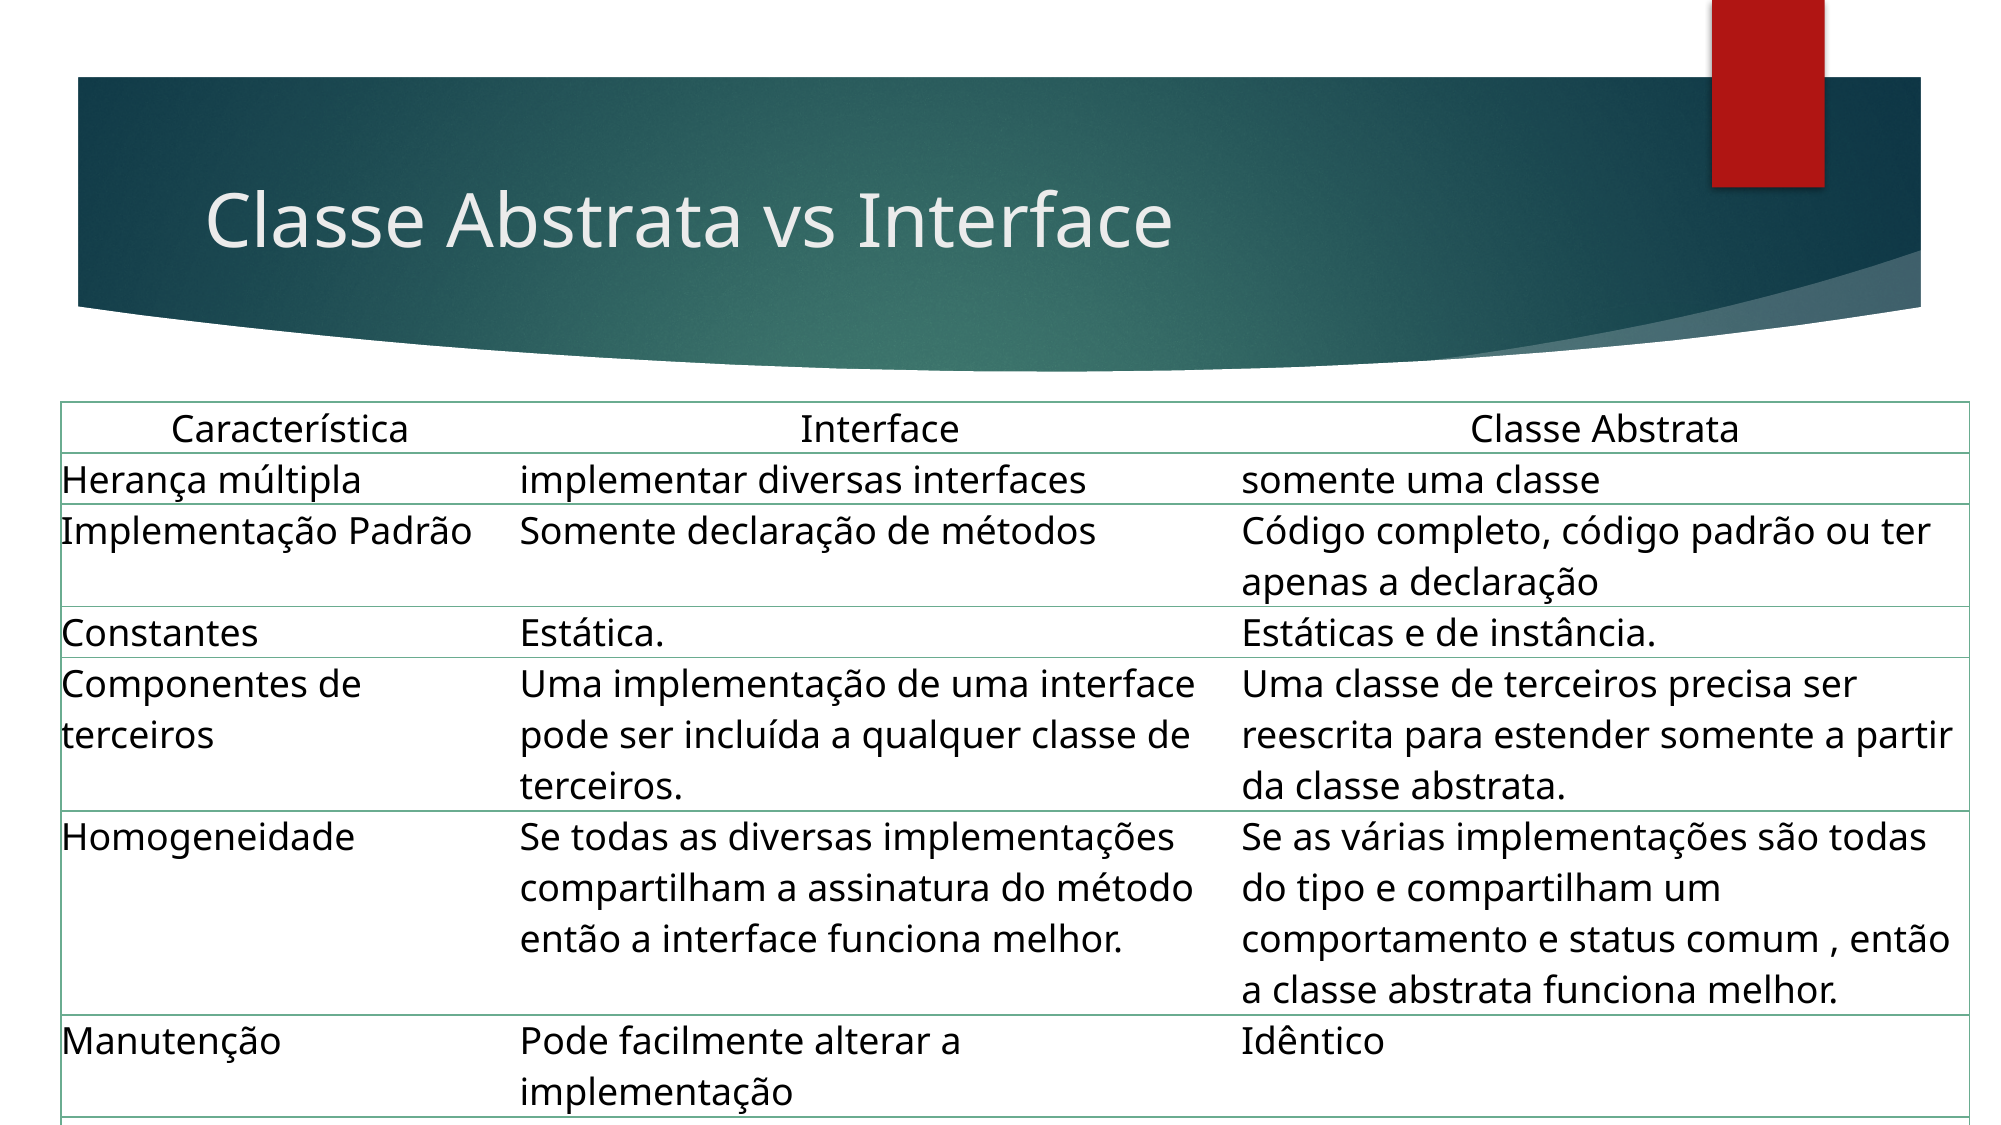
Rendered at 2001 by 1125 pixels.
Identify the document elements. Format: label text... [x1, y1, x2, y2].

table_cell somente uma classe [1241, 454, 1969, 503]
table_cell Manutenção [62, 1016, 520, 1116]
table_cell Se as várias implementações são todas do tipo e compartilham um comportamento e status comum , então a classe abstrata funciona melhor. [1241, 812, 1969, 1014]
table_header Classe Abstrata [1241, 403, 1969, 452]
table_cell Constantes [62, 607, 520, 657]
table_cell Idêntico [1241, 1016, 1969, 1116]
table_cell Estáticas e de instância. [1241, 607, 1969, 657]
table_cell Componentes de terceiros [62, 658, 520, 810]
title Classe Abstrata vs Interface [189, 159, 1638, 276]
table_cell Herança múltipla [62, 454, 520, 503]
table_cell Estática. [520, 607, 1241, 657]
table_cell Uma implementação de uma interface pode ser incluída a qualquer classe de terceiros. [520, 658, 1241, 810]
table_cell Rápido [1241, 1118, 1969, 1125]
table_cell Uma classe de terceiros precisa ser reescrita para estender somente a partir da classe abstrata. [1241, 658, 1969, 810]
table_cell Pode facilmente alterar a implementação [520, 1016, 1241, 1116]
table_cell Implementação Padrão [62, 505, 520, 606]
table_header Interface [520, 403, 1241, 452]
table_header Característica [62, 403, 520, 452]
table_cell Homogeneidade [62, 812, 520, 1014]
table_cell implementar diversas interfaces [520, 454, 1241, 503]
table_cell Se todas as diversas implementações compartilham a assinatura do método então a interface funciona melhor. [520, 812, 1241, 1014]
table_cell Lento [520, 1118, 1241, 1125]
table_cell Código completo, código padrão ou ter apenas a declaração [1241, 505, 1969, 606]
table_cell Velocidade [62, 1118, 520, 1125]
table_cell Somente declaração de métodos [520, 505, 1241, 606]
